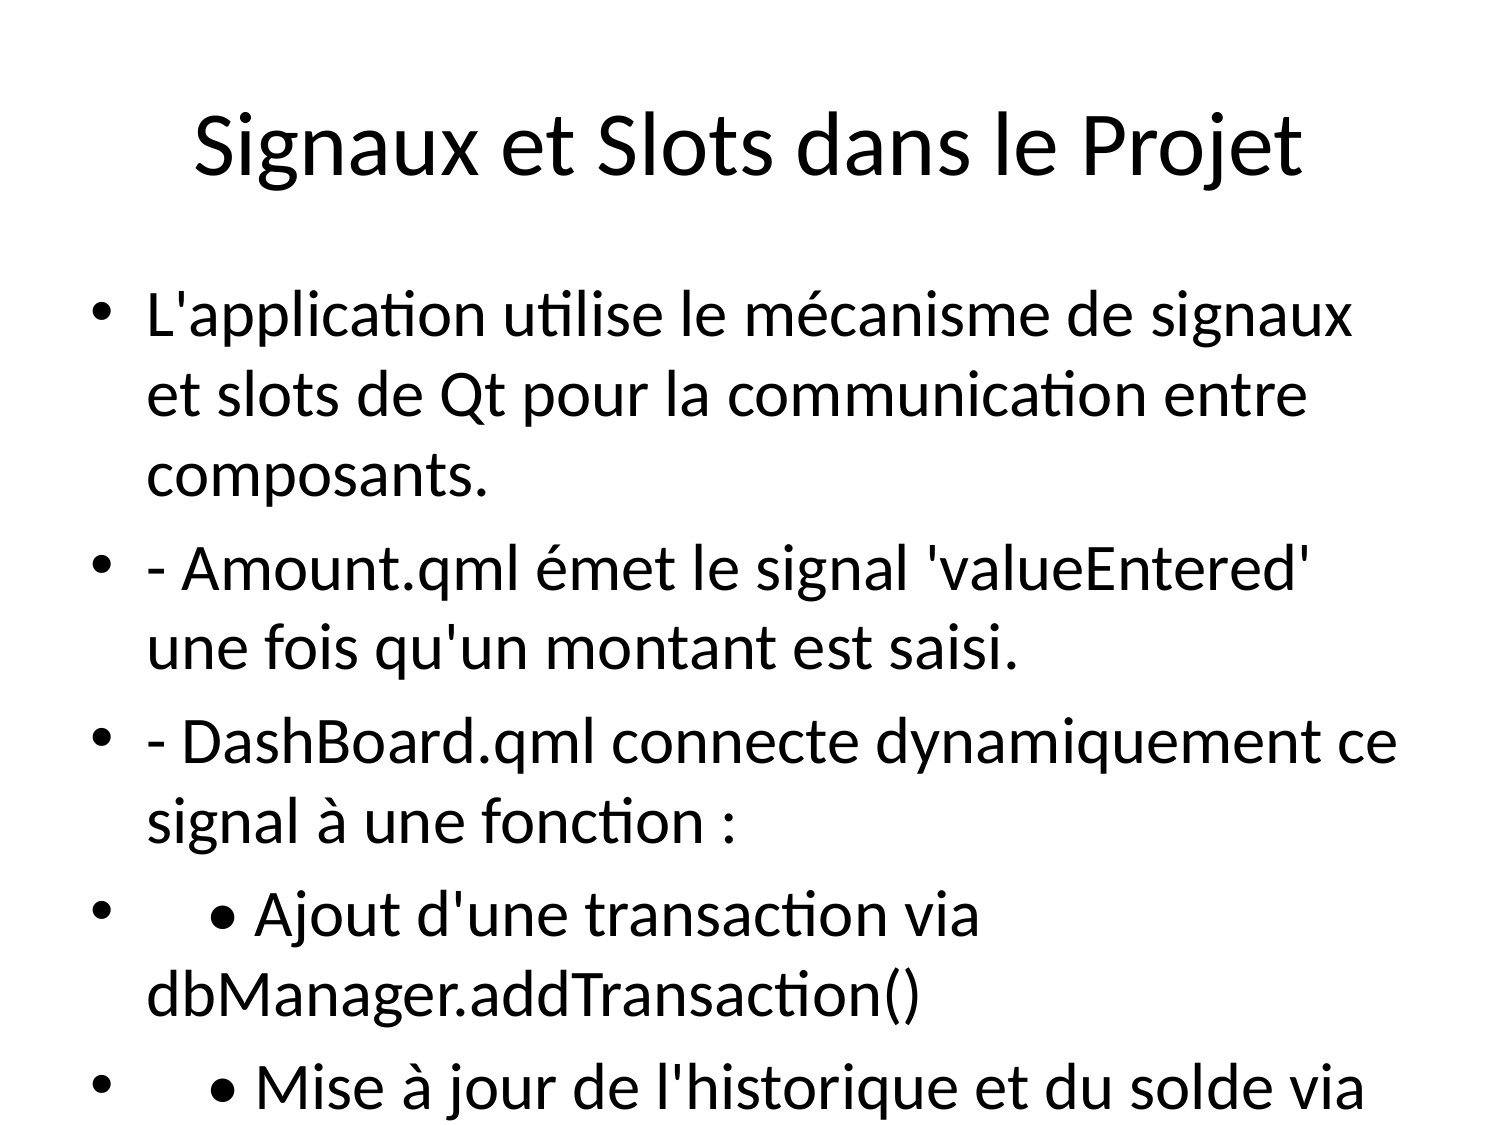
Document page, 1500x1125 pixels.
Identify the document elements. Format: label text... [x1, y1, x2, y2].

list L'application utilise le mécanisme de signaux et slots de Qt pour la communication entre composants. - Amount.qml émet le signal 'valueEntered' une fois qu'un montant est saisi. - DashBoard.qml connecte dynamiquement ce signal à une fonction : • Ajout d'une transaction via dbManager.addTransaction() • Mise à jour de l'historique et du solde via getTransactions() et getBalance() - Historique.qml affiche dynamiquement les données en appelant dbManager.getTransactions(currentUser) - Le signal déclenche également un changement de page via StackView.push() [75, 262, 1425, 1005]
title Signaux et Slots dans le Projet [75, 45, 1425, 233]
